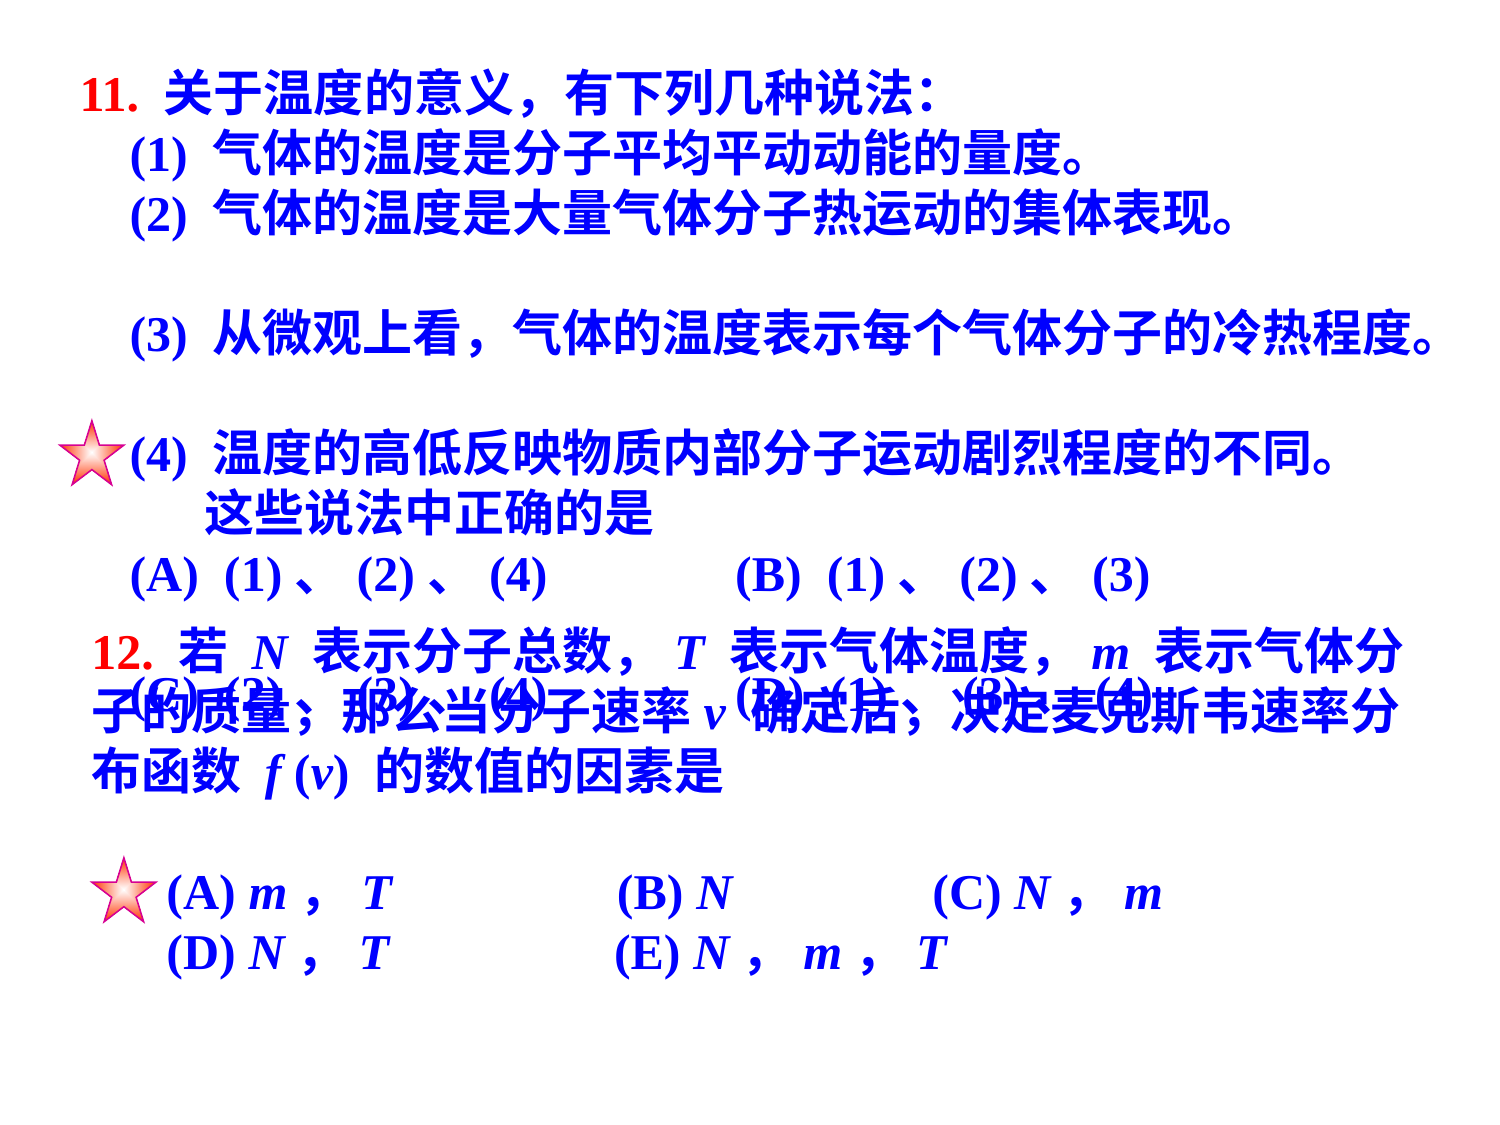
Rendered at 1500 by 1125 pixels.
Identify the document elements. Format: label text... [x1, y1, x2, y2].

text_box 12. 若 N 表示分子总数，T 表示气体温度，m 表示气体分子的质量，那么当分子速率v 确定后，决定麦克斯韦速率分布函数 f (v) 的数值的因素是 (A) m，T (B) N (C) N，m (D) N，T (E) N，m，T [76, 611, 1436, 987]
text_box 11. 关于温度的意义，有下列几种说法： (1) 气体的温度是分子平均平动动能的量度。 (2) 气体的温度是大量气体分子热运动的集体表现。 (3) 从微观上看，气体的温度表示每个气体分子的冷热程度。 (4) 温度的高低反映物质内部分子运动剧烈程度的不同。 这些说法中正确的是 (A) (1)、(2)、(4) (B) (1)、(2)、(3) (C) (2)、(3)、(4) (D) (1)、(3)、(4) [64, 54, 1436, 730]
text_box [91, 857, 156, 922]
text_box [59, 420, 124, 485]
